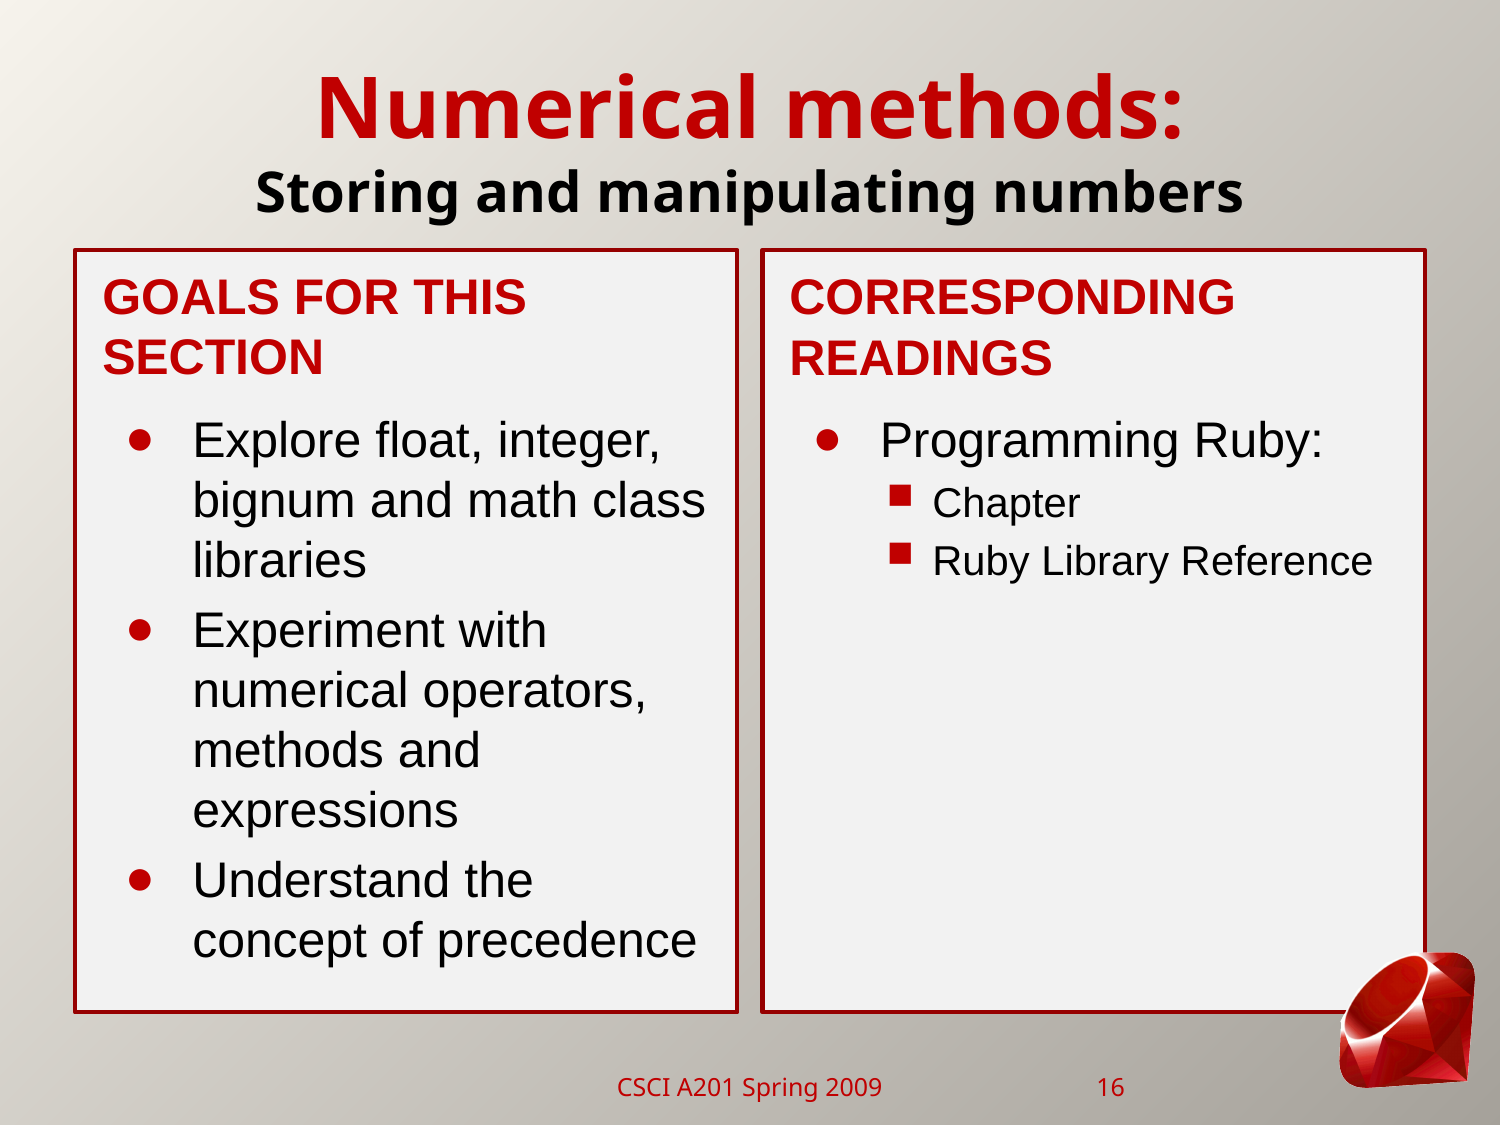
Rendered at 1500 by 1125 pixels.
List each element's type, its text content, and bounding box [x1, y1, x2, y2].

picture [1337, 949, 1475, 1088]
list Corresponding Readings [774, 262, 1413, 388]
slide_number 16 [999, 1052, 1125, 1113]
list Goals for this Section [87, 262, 725, 386]
footer CSCI A201 Spring 2009 [512, 1052, 988, 1113]
list Explore float, integer, bignum and math class libraries Experiment with numerical operators, methods and expressions Understand the concept of precedence [87, 399, 725, 1000]
title Numerical methods: Storing and manipulating numbers [75, 44, 1425, 233]
list Programming Ruby: Chapter Ruby Library Reference [774, 399, 1413, 1000]
